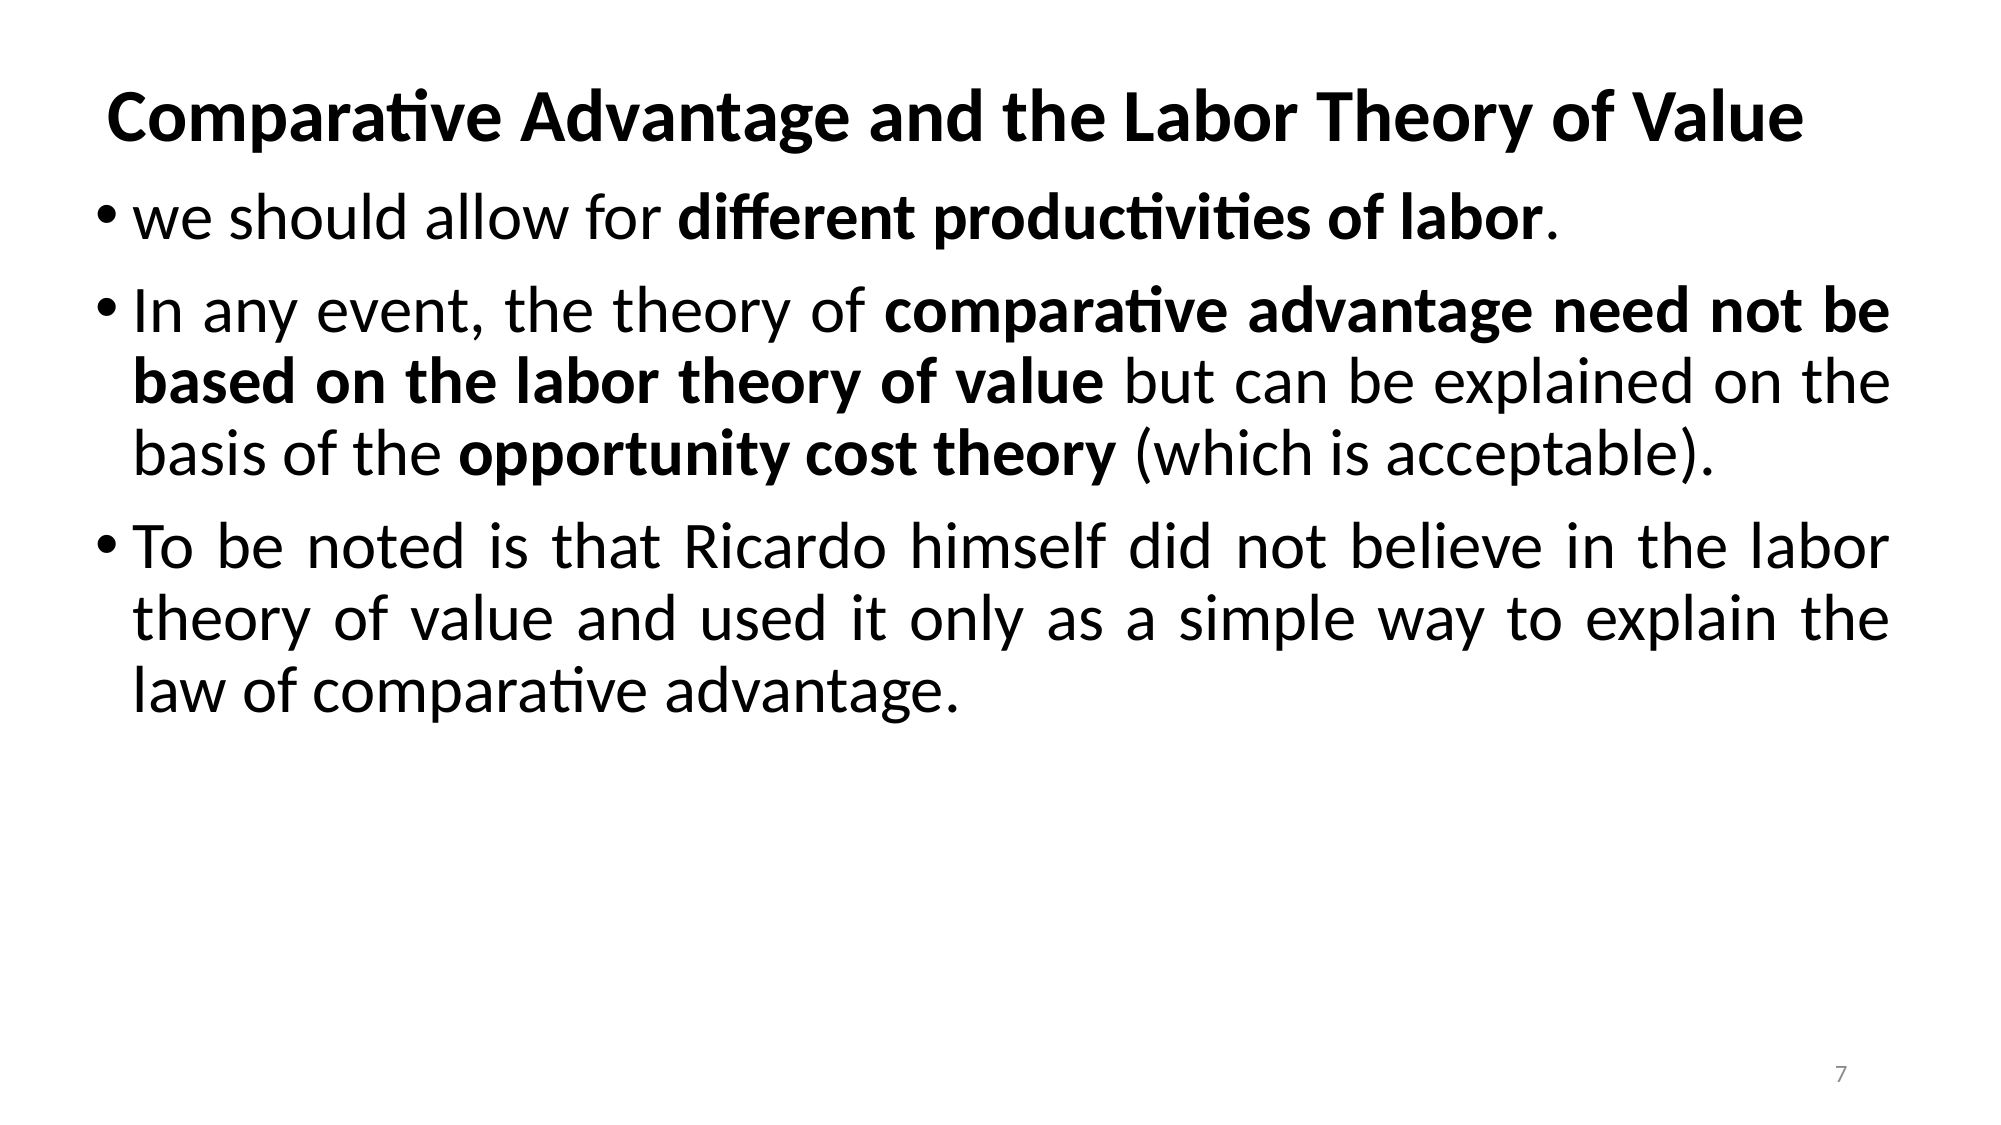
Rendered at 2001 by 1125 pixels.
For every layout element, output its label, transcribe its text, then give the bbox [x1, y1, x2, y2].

title Comparative Advantage and the Labor Theory of Value [92, 59, 1908, 174]
list we should allow for different productivities of labor. In any event, the theory of comparative advantage need not be based on the labor theory of value but can be explained on the basis of the opportunity cost theory (which is acceptable). To be noted is that Ricardo himself did not believe in the labor theory of value and used it only as a simple way to explain the law of comparative advantage. [80, 174, 1908, 1043]
slide_number 7 [1412, 1042, 1863, 1103]
